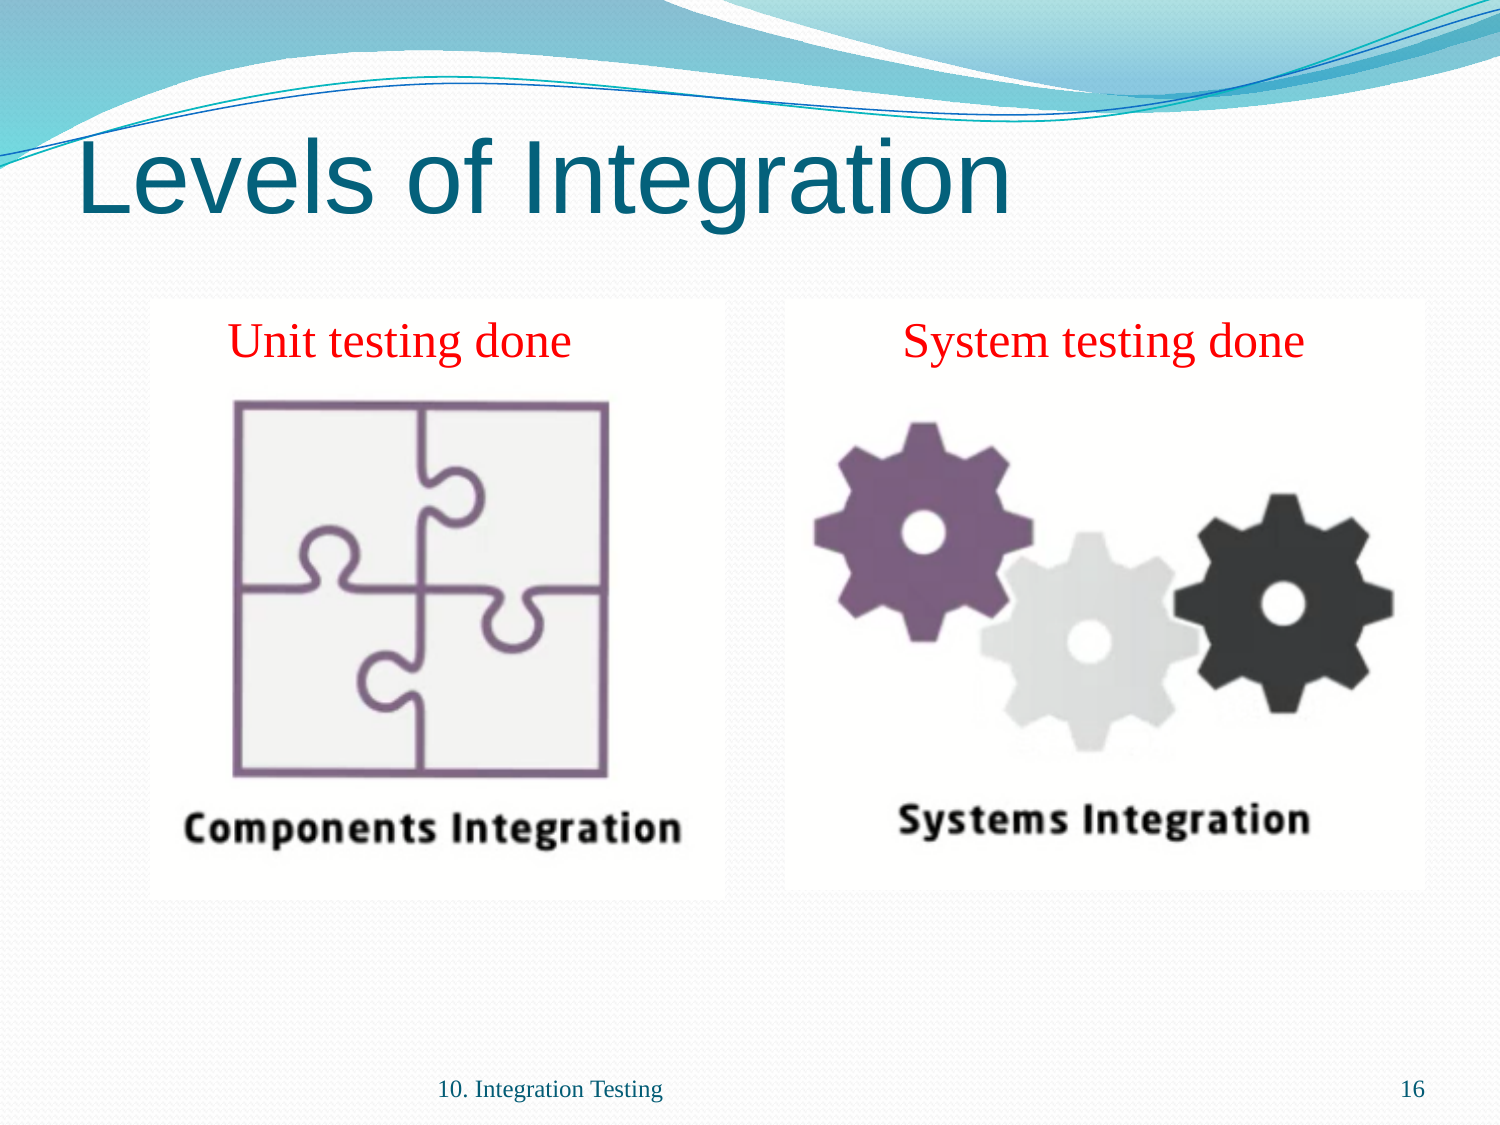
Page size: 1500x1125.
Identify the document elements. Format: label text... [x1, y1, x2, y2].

slide_number 16 [1299, 1042, 1425, 1103]
picture [785, 299, 1426, 890]
picture [149, 299, 726, 900]
footer 10. Integration Testing [437, 1042, 988, 1103]
title Levels of Integration [75, 99, 1425, 235]
